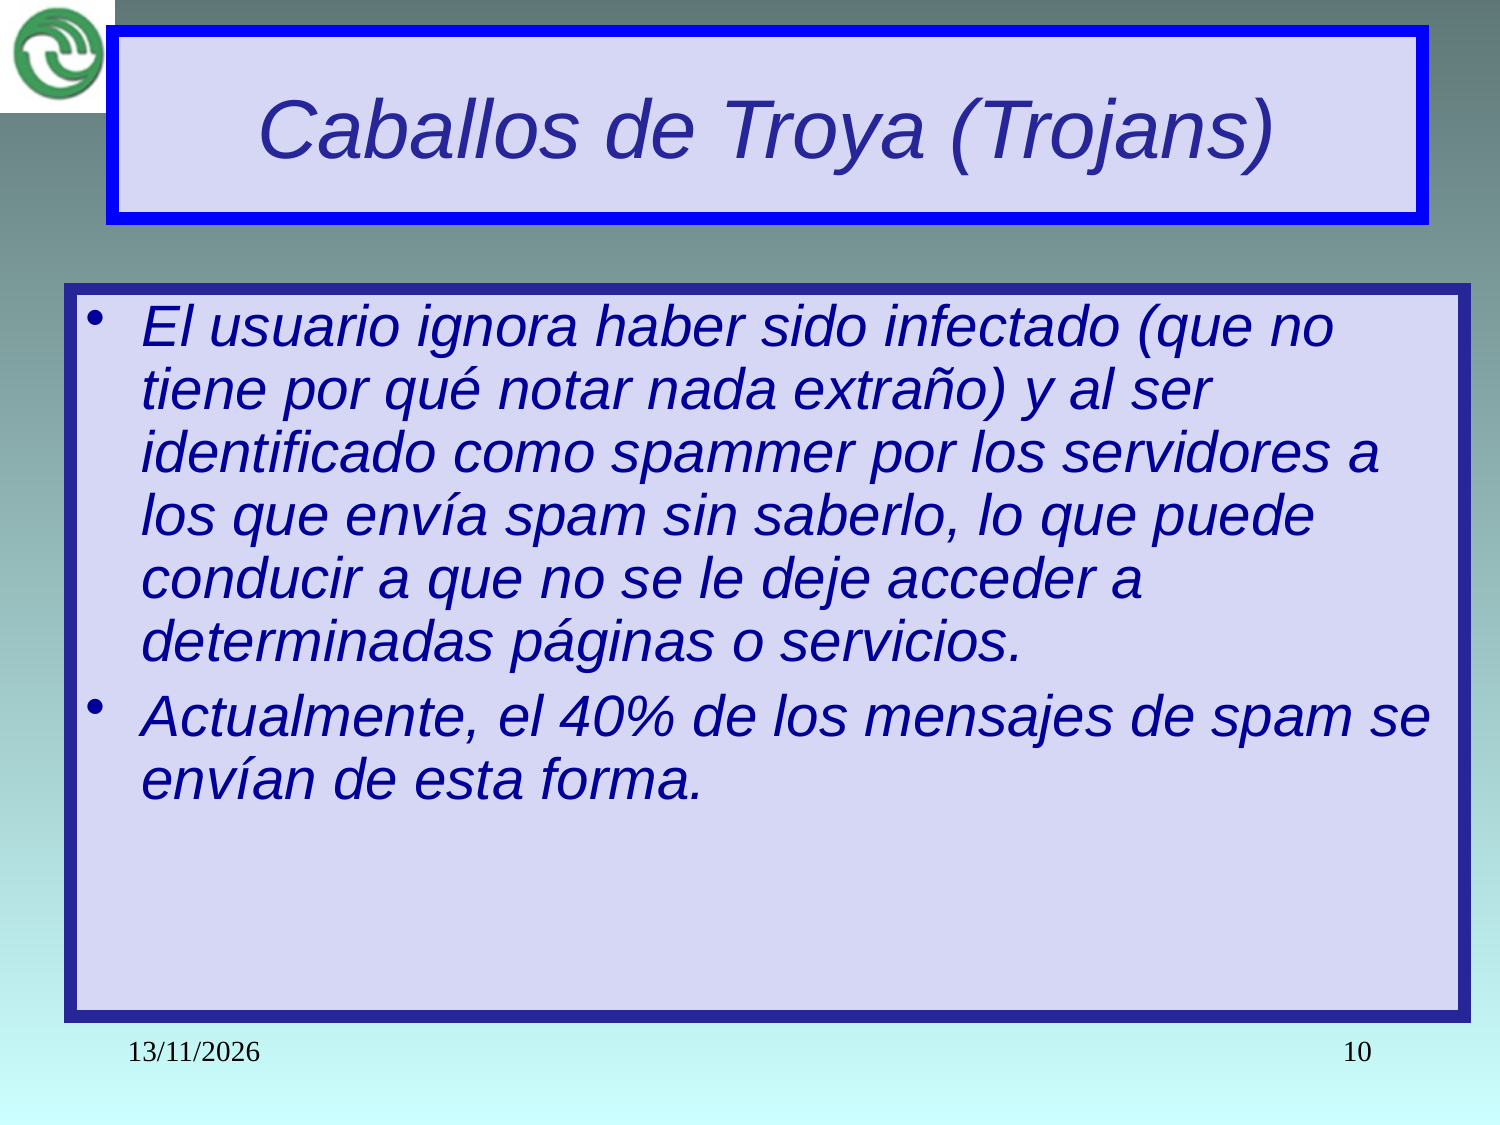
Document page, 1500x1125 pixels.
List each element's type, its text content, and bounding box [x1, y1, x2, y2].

list El usuario ignora haber sido infectado (que no tiene por qué notar nada extraño) y al ser identificado como spammer por los servidores a los que envía spam sin saberlo, lo que puede conducir a que no se le deje acceder a determinadas páginas o servicios. Actualmente, el 40% de los mensajes de spam se envían de esta forma. [70, 288, 1465, 1018]
slide_number 10 [1074, 1024, 1388, 1101]
title Caballos de Troya (Trojans) [111, 30, 1423, 219]
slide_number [112, 1024, 426, 1101]
picture [0, 0, 115, 113]
